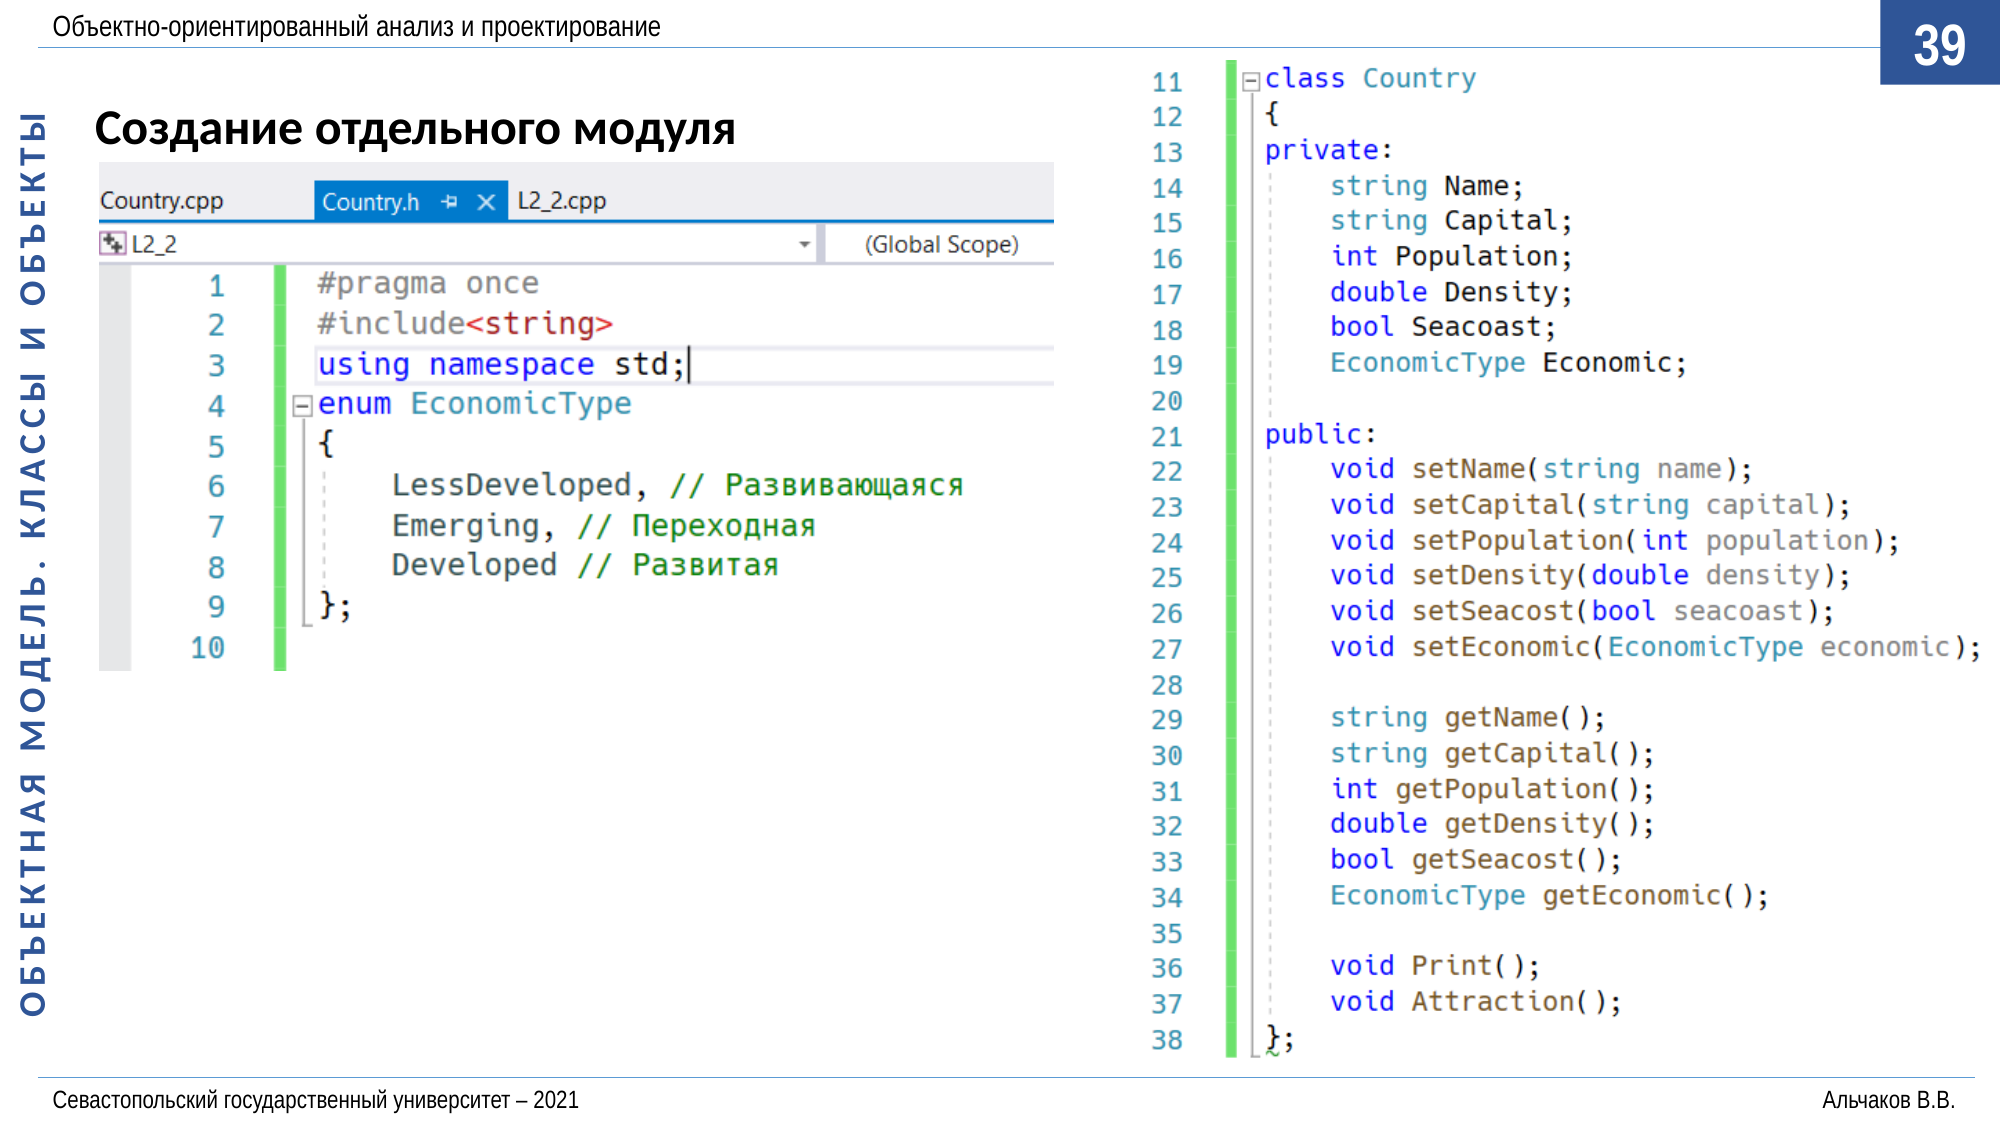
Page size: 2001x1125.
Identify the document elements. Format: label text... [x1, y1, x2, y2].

text_box 39 [1880, 0, 2000, 85]
text_box Создание отдельного модуля [80, 86, 1139, 162]
text_box ОБЪЕКТНАЯ МОДЕЛЬ. КЛАССЫ И ОБЪЕКТЫ [0, 67, 76, 1063]
picture [98, 162, 1054, 671]
picture [1139, 60, 1988, 1062]
text_box Объектно-ориентированный анализ и проектирование [37, 0, 1880, 47]
text_box Севастопольский государственный университет – 2021 Альчаков В.В. [37, 1078, 1975, 1121]
